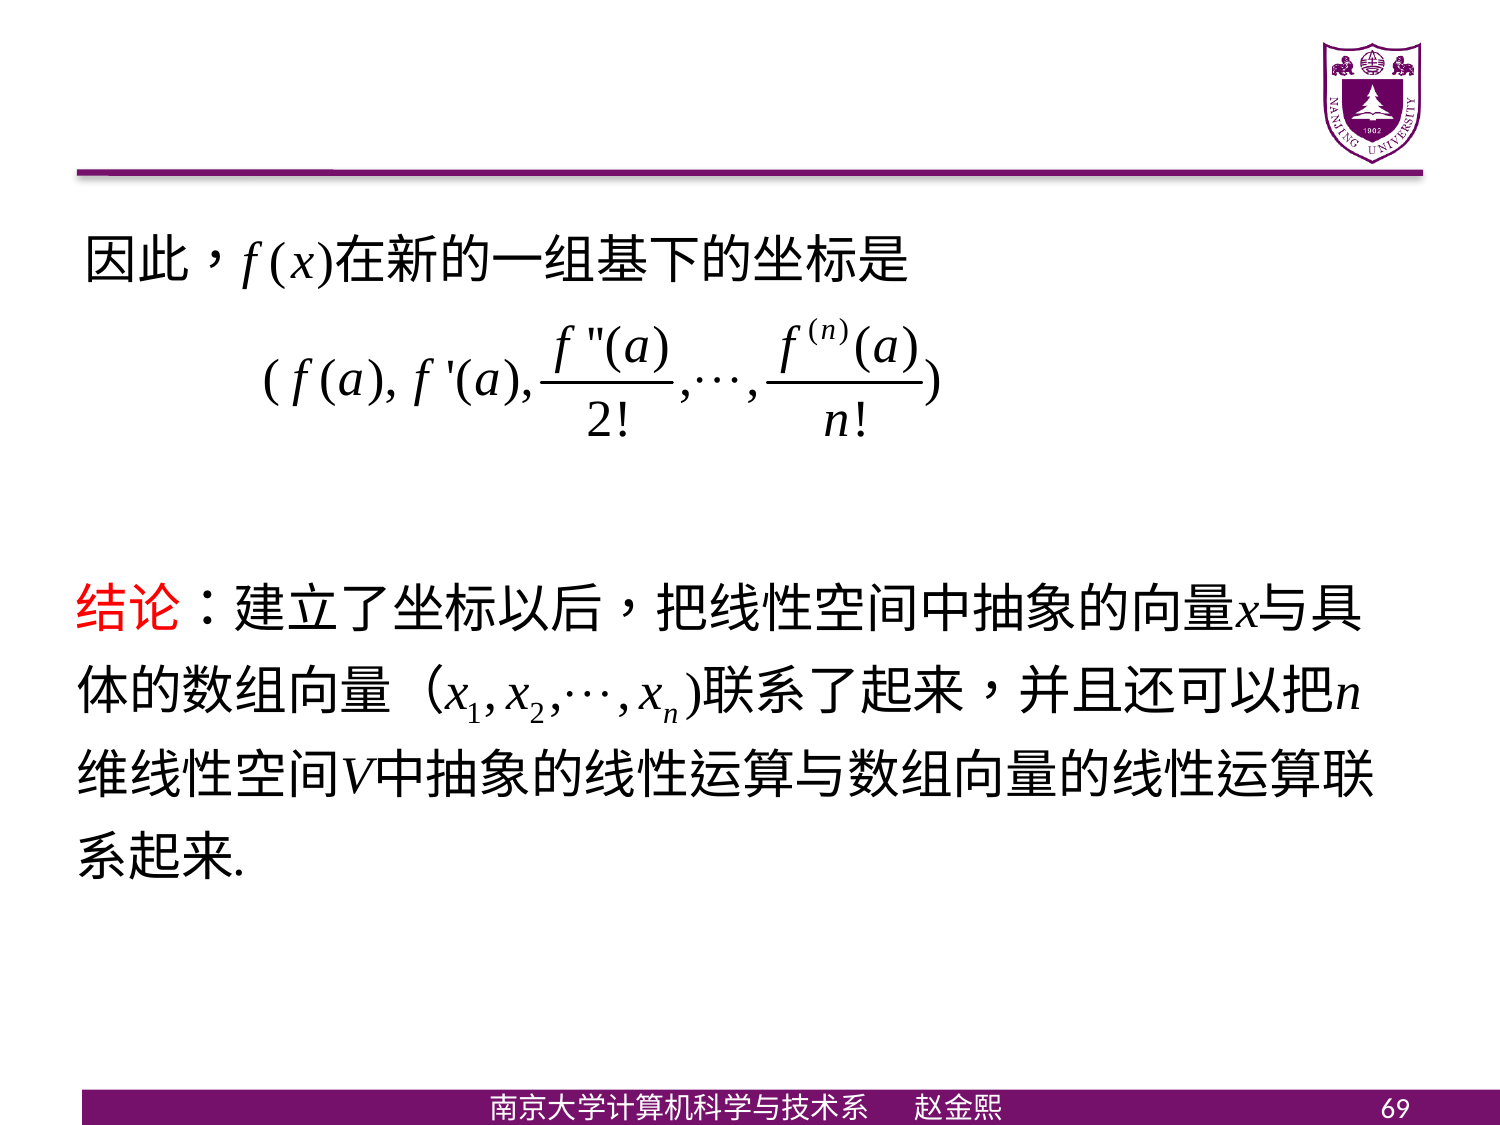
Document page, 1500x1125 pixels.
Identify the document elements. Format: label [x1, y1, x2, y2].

text_box [70, 573, 1385, 891]
picture [1323, 42, 1421, 164]
text_box [81, 222, 950, 450]
